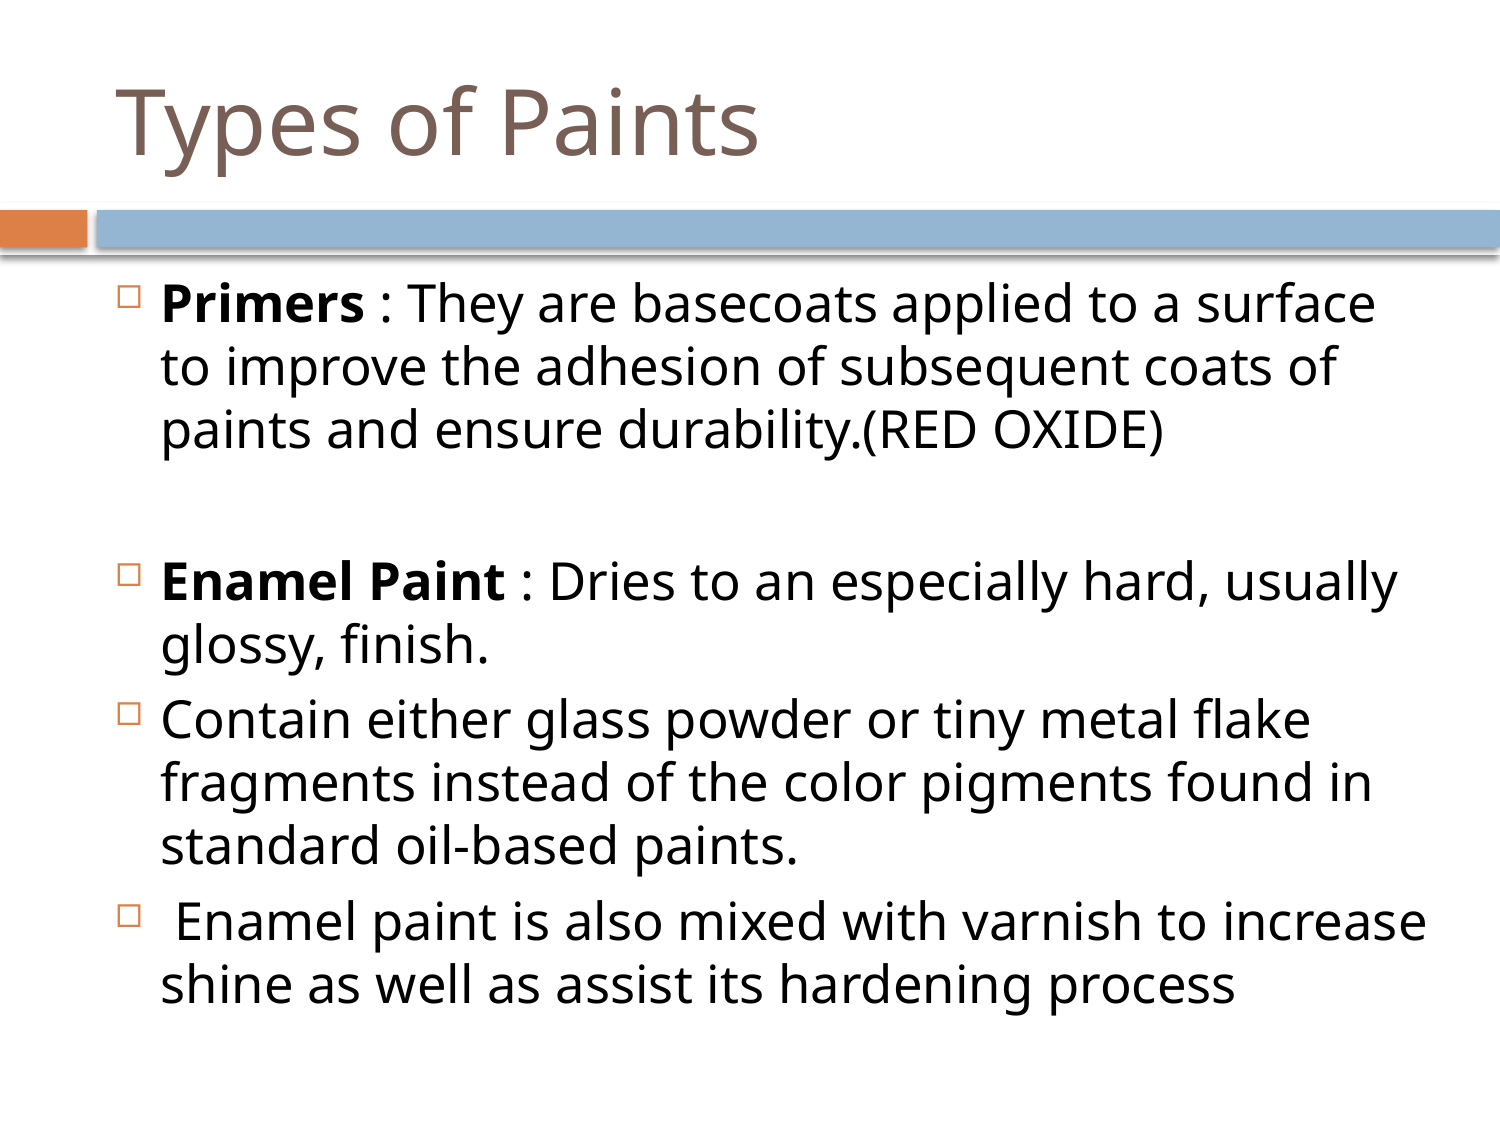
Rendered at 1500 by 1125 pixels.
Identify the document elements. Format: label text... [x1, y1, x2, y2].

list Primers : They are basecoats applied to a surface to improve the adhesion of subsequent coats of paints and ensure durability.(RED OXIDE) Enamel Paint : Dries to an especially hard, usually glossy, finish. Contain either glass powder or tiny metal flake fragments instead of the color pigments found in standard oil-based paints. Enamel paint is also mixed with varnish to increase shine as well as assist its hardening process [100, 262, 1450, 1088]
title Types of Paints [100, 37, 1438, 200]
